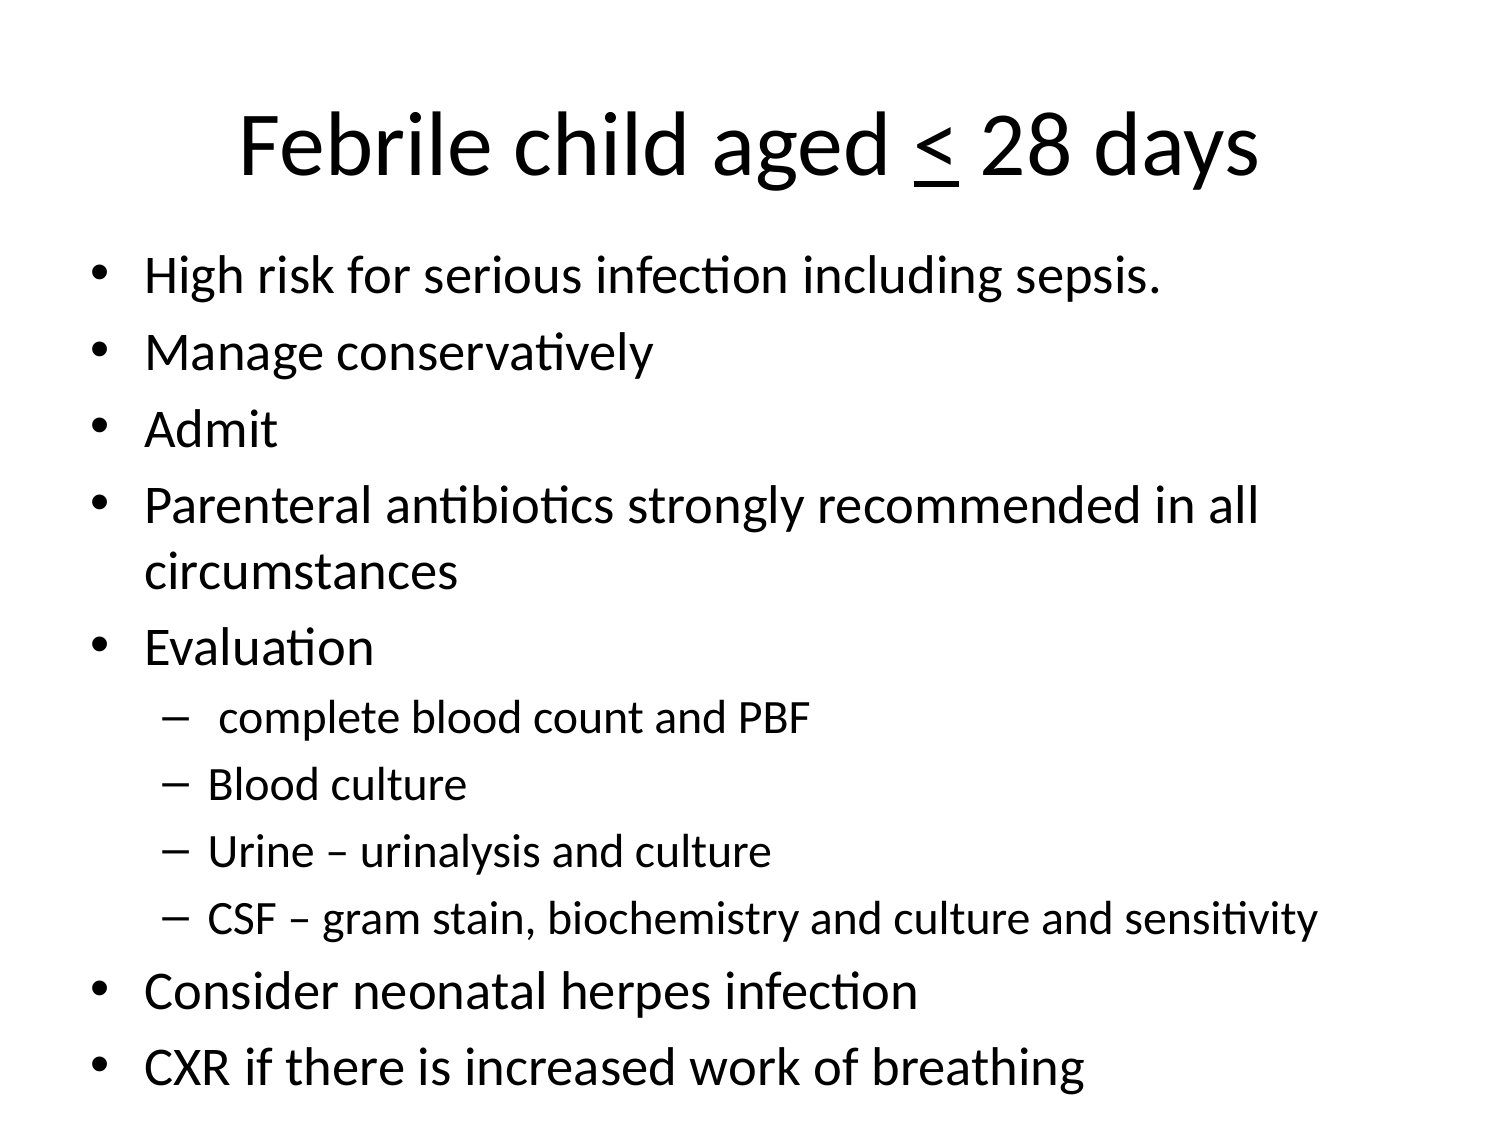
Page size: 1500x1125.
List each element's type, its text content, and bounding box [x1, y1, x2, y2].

list High risk for serious infection including sepsis. Manage conservatively Admit Parenteral antibiotics strongly recommended in all circumstances Evaluation complete blood count and PBF Blood culture Urine – urinalysis and culture CSF – gram stain, biochemistry and culture and sensitivity Consider neonatal herpes infection CXR if there is increased work of breathing [75, 231, 1425, 1106]
title Febrile child aged < 28 days [75, 45, 1425, 231]
